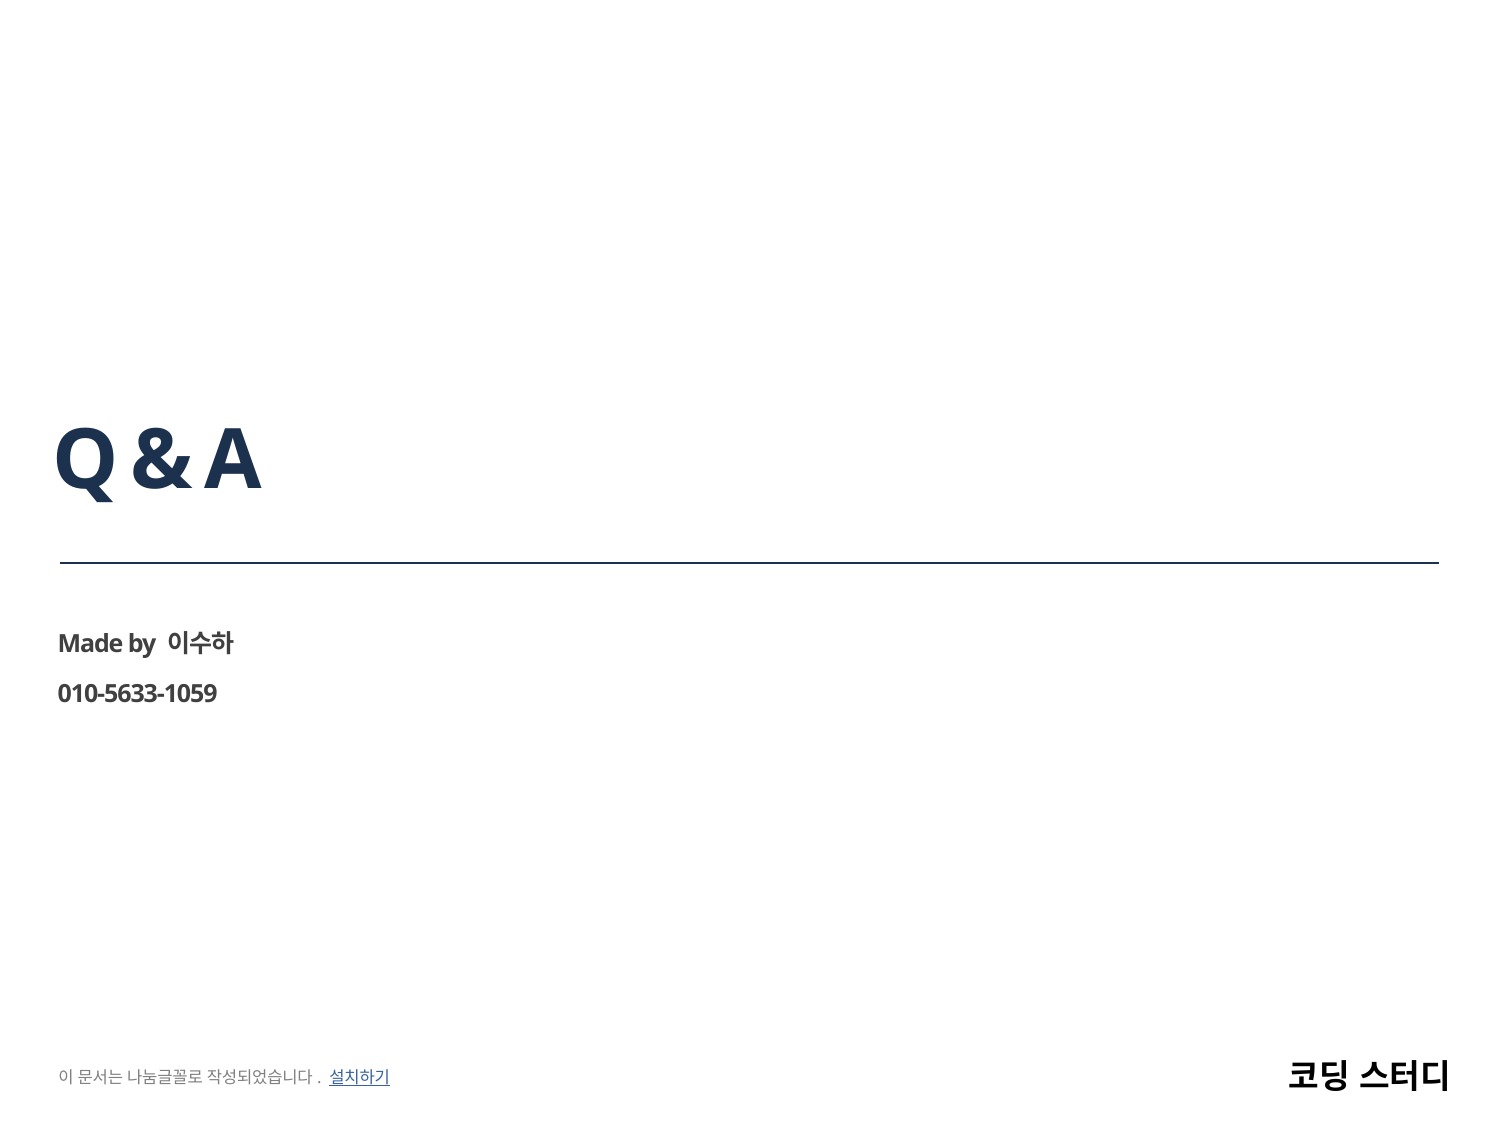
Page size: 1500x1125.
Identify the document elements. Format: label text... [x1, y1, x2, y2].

subtitle Made by 이수하 010-5633-1059 [42, 604, 398, 936]
text_box 이 문서는 나눔글꼴로 작성되었습니다. 설치하기 [43, 1047, 569, 1123]
text_box 코딩 스터디 [1274, 1047, 1500, 1103]
title Q & A [37, 397, 608, 569]
